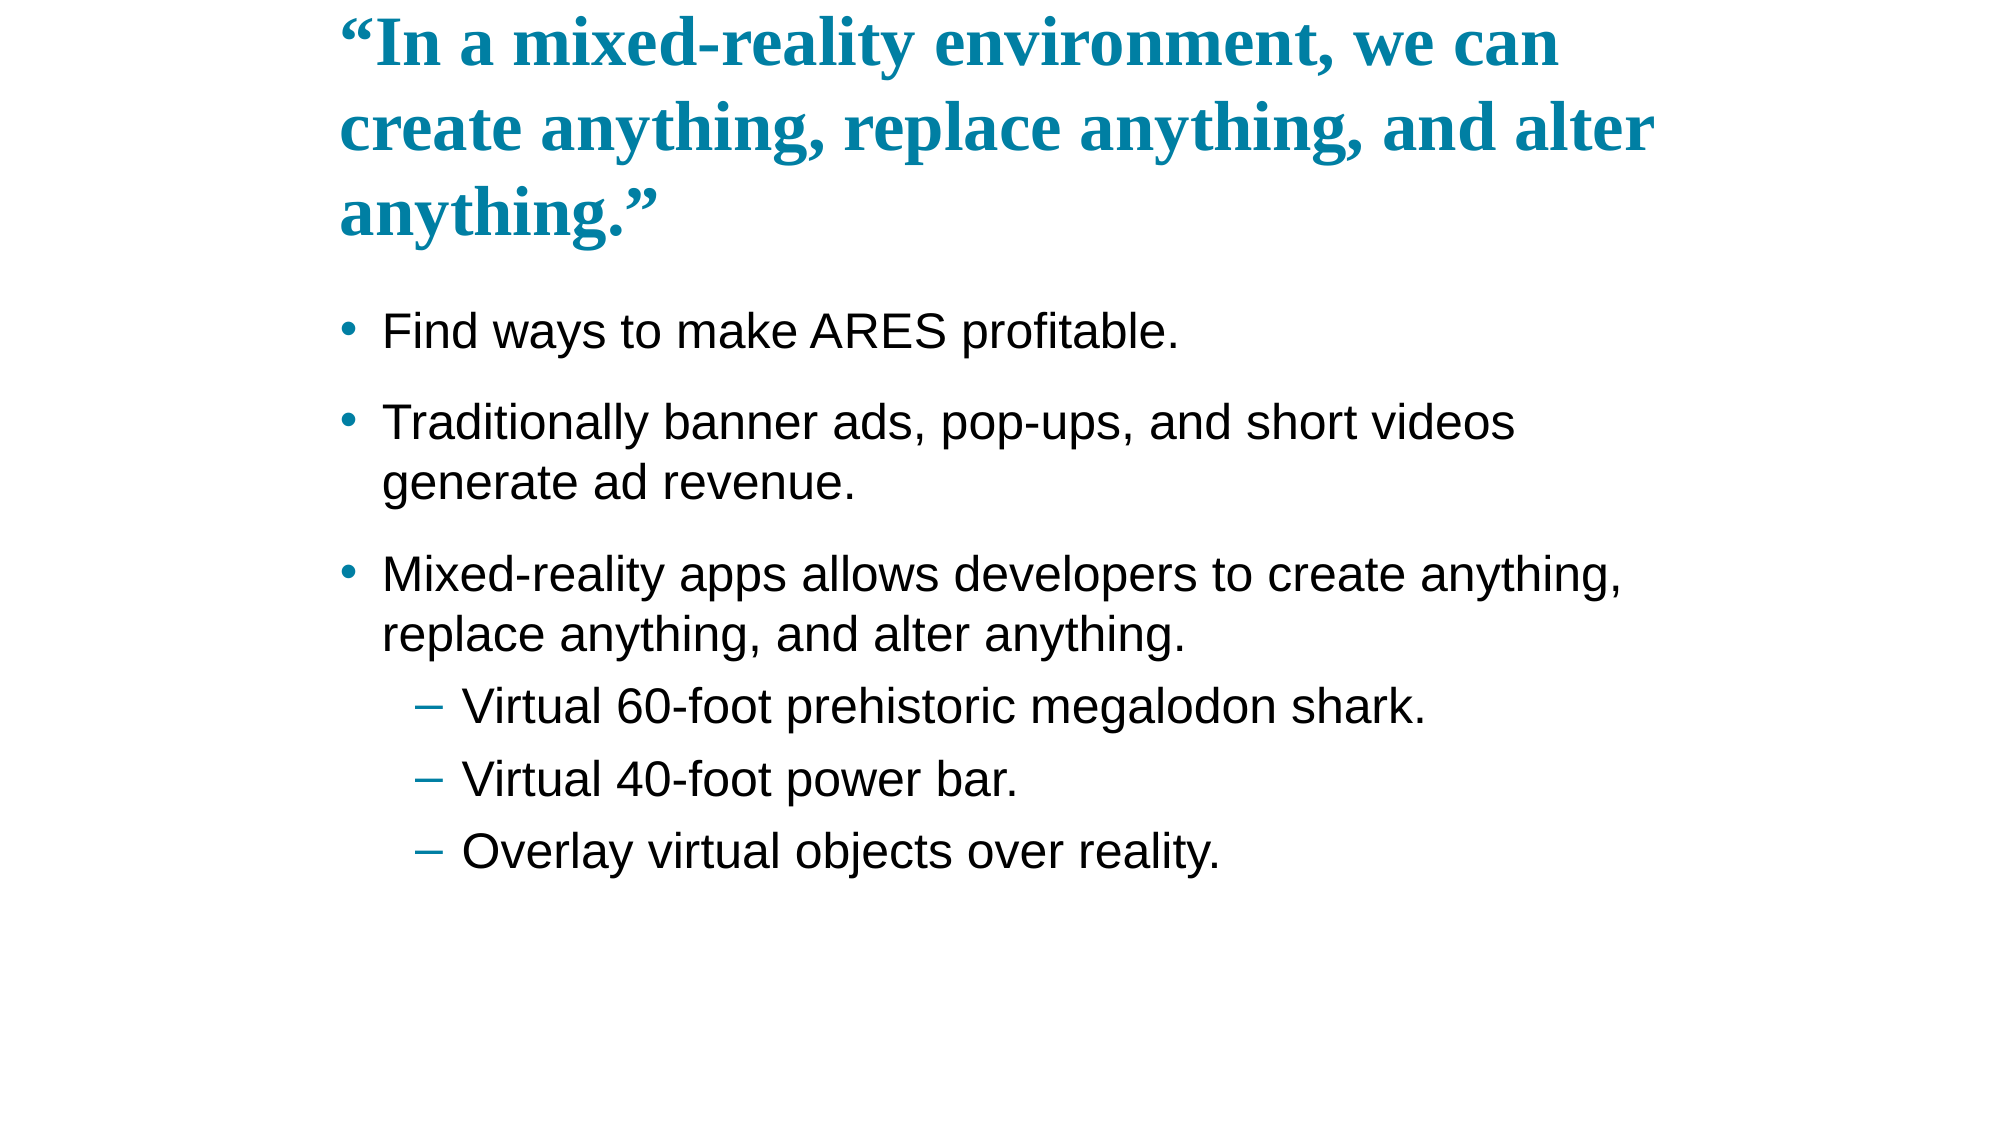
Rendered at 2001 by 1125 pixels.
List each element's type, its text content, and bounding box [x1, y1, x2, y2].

title “In a mixed-reality environment, we can create anything, replace anything, and alter anything.” [324, 84, 1675, 265]
list Find ways to make A R E S profitable. Traditionally banner ads, pop-ups, and short videos generate ad revenue. Mixed-reality apps allows developers to create anything, replace anything, and alter anything. Virtual 60-foot prehistoric megalodon shark. Virtual 40-foot power bar. Overlay virtual objects over reality. [324, 283, 1675, 941]
